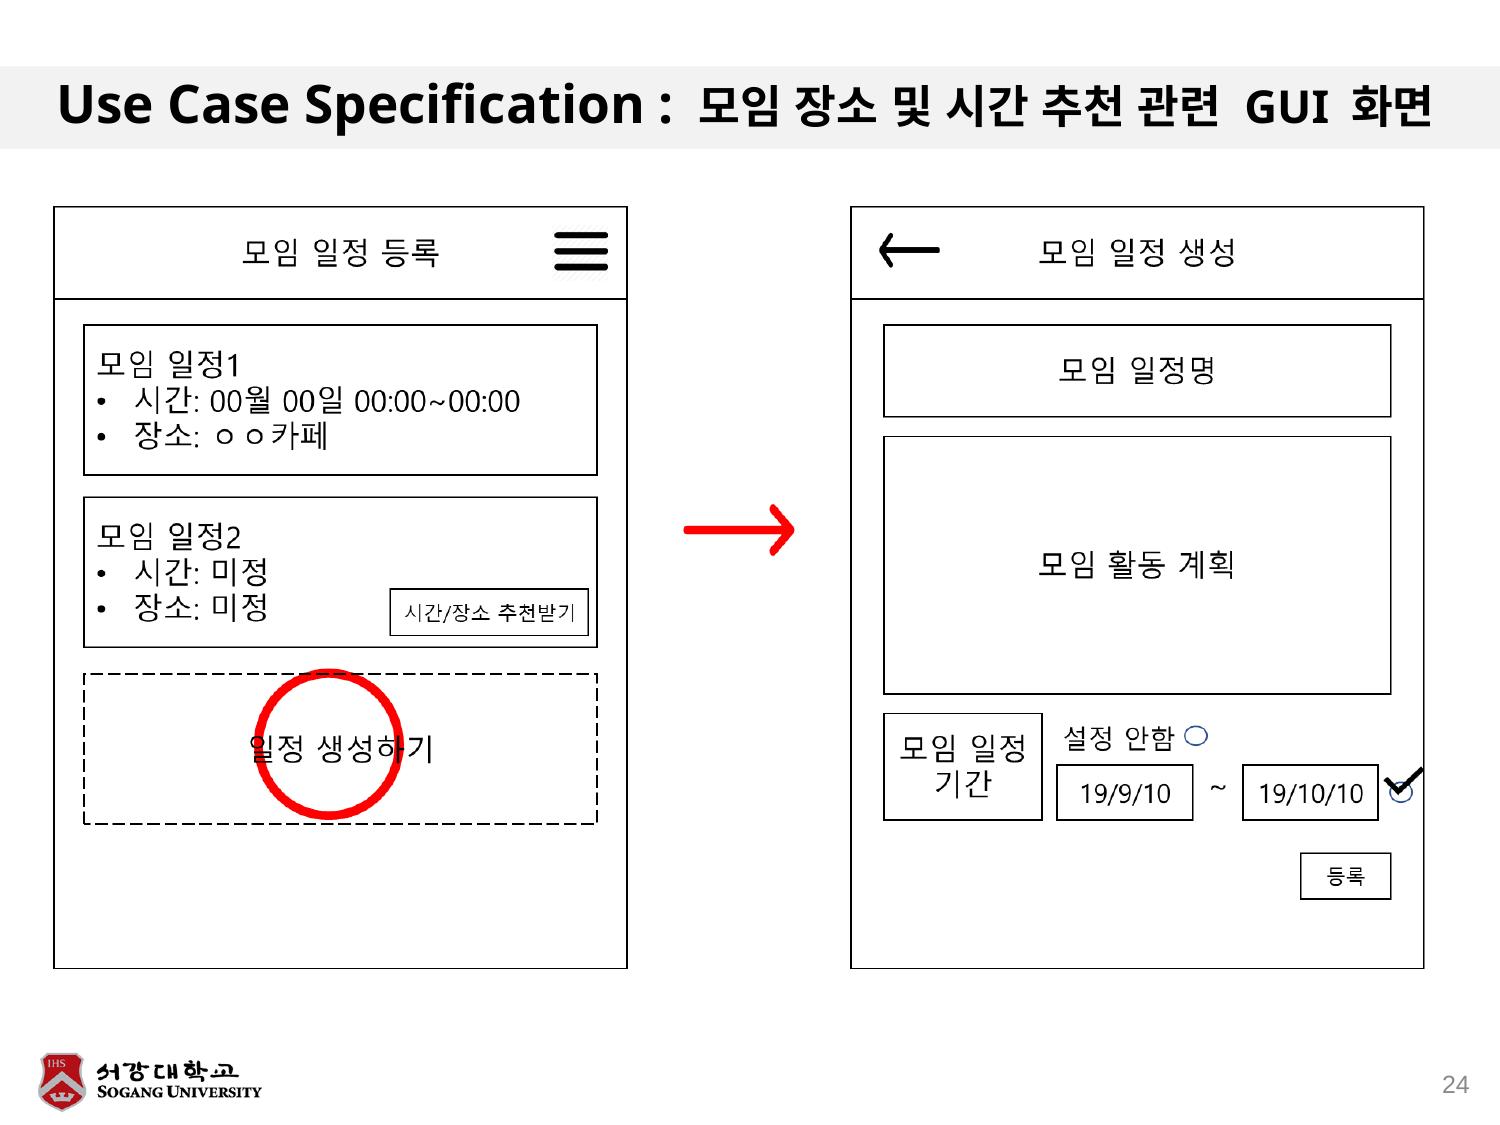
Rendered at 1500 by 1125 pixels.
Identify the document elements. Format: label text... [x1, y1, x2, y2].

picture [0, 1031, 294, 1125]
slide_number 24 [1147, 1053, 1485, 1114]
picture [53, 200, 1425, 969]
title Use Case Specification : 모임 장소 및 시간 추천 관련 GUI 화면 [41, 64, 1459, 149]
